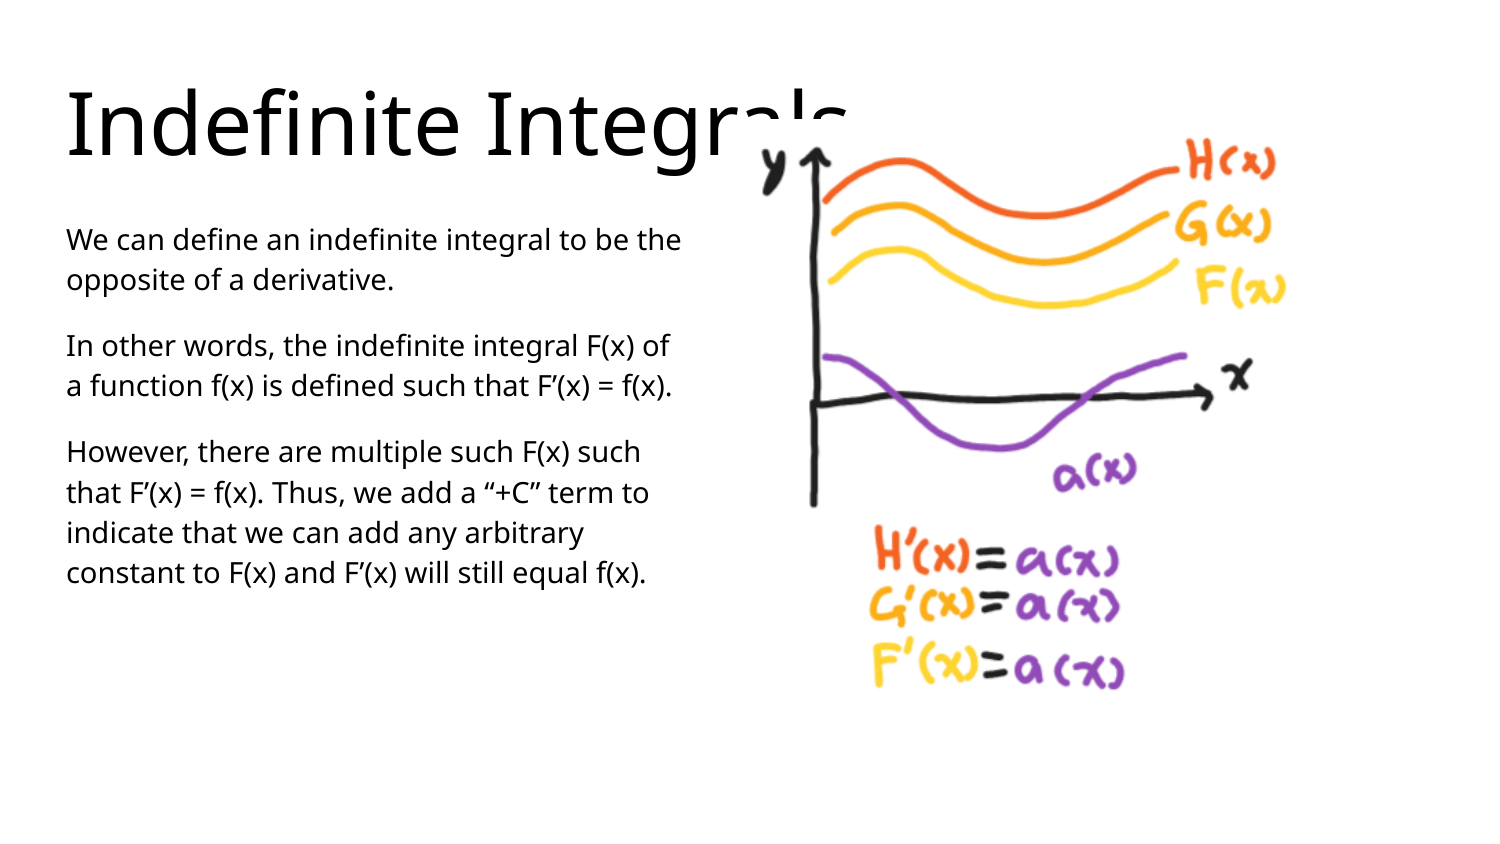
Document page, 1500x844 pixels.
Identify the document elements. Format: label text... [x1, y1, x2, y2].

list However, there are multiple such F(x) such that F’(x) = f(x). Thus, we add a “+C” term to indicate that we can add any arbitrary constant to F(x) and F’(x) will still equal f(x). [51, 413, 708, 844]
list We can define an indefinite integral to be the opposite of a derivative. [51, 200, 708, 307]
picture [738, 118, 1353, 725]
title Indefinite Integrals [51, 17, 1449, 189]
list In other words, the indefinite integral F(x) of a function f(x) is defined such that F’(x) = f(x). [51, 307, 708, 413]
